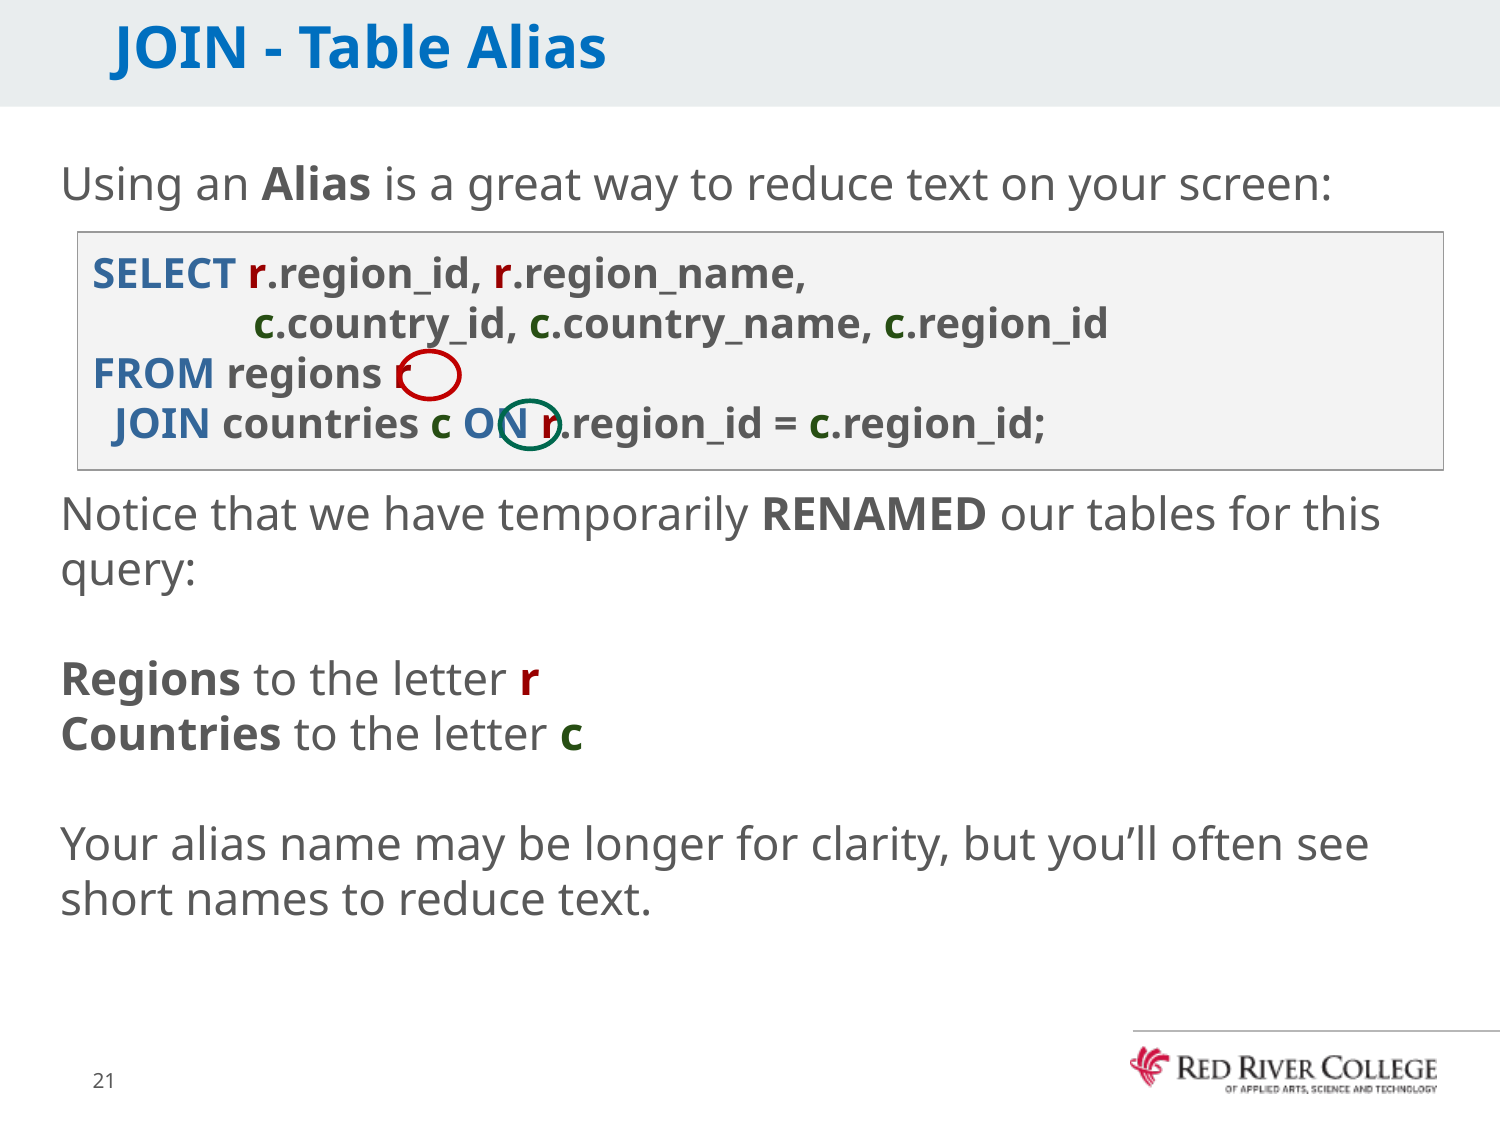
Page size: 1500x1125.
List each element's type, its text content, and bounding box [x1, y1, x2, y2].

picture [1130, 1046, 1437, 1094]
title JOIN - Table Alias [99, 10, 1281, 93]
text_box [397, 348, 462, 402]
text_box SELECT r.region_id, r.region_name, c.country_id, c.country_name, c.region_id FROM regions r JOIN countries c ON r.region_id = c.region_id; [77, 231, 1444, 470]
text_box [497, 398, 563, 451]
list Using an Alias is a great way to reduce text on your screen: Notice that we have temporarily RENAMED our tables for this query: Regions to the letter r Countries to the letter c Your alias name may be longer for clarity, but you’ll often see short names to reduce text. [45, 147, 1478, 899]
slide_number 21 [77, 1038, 263, 1125]
